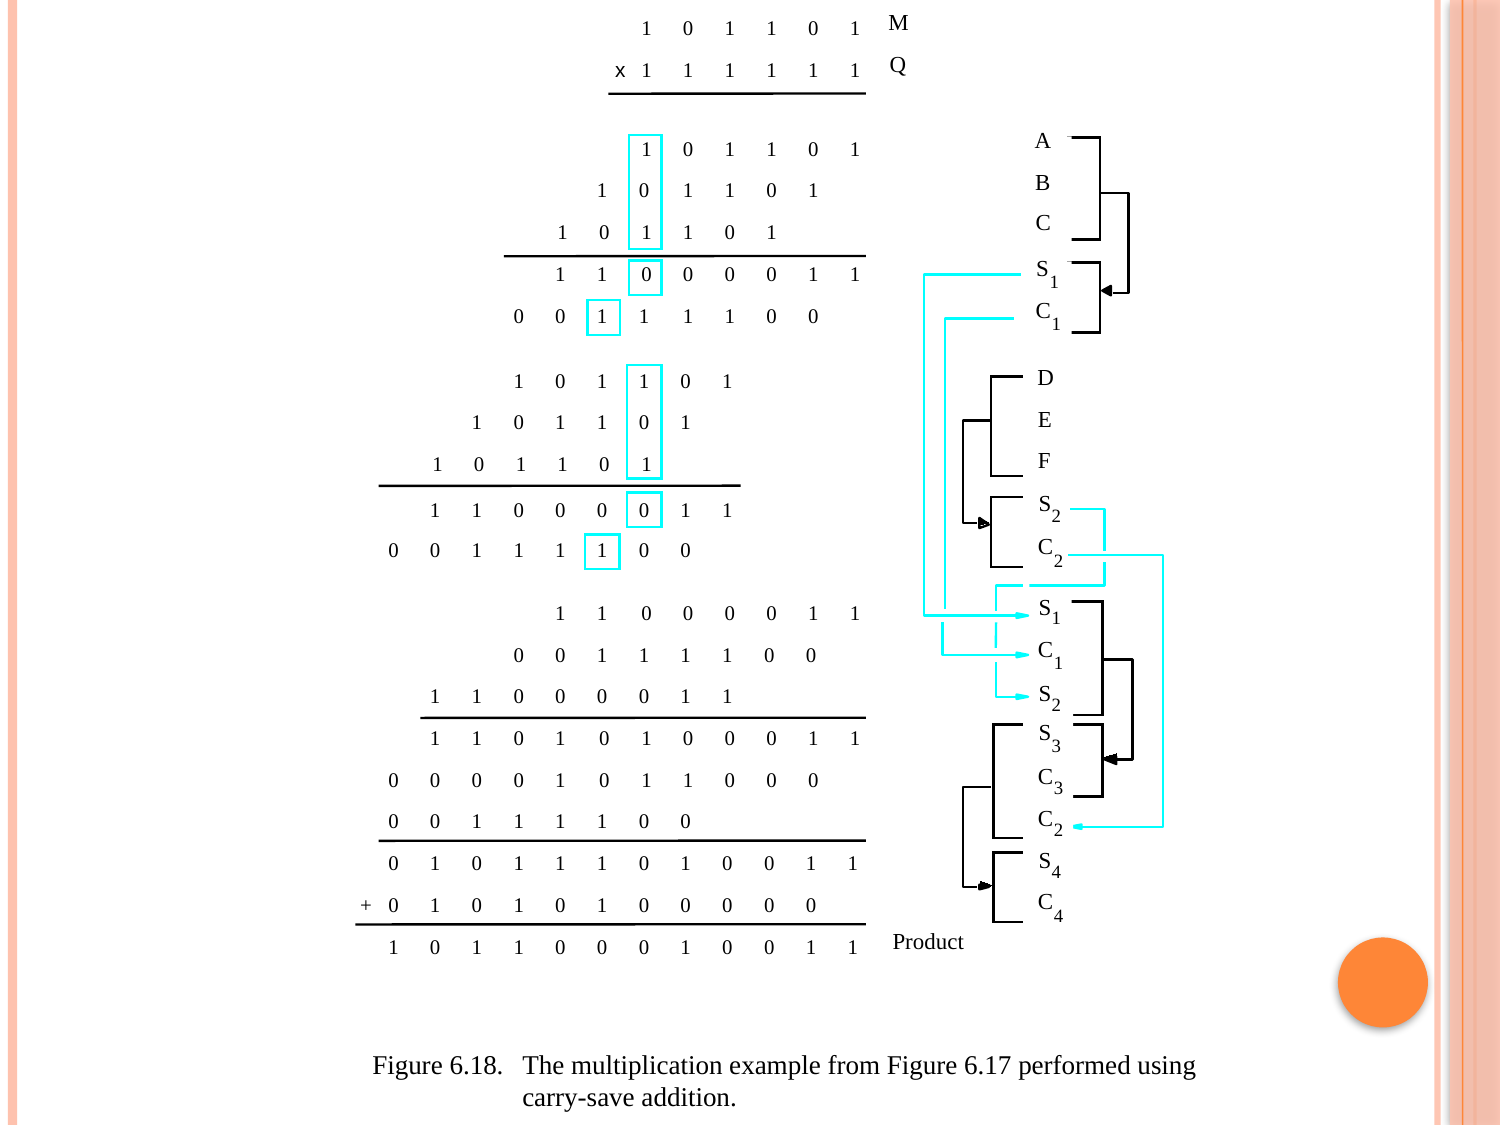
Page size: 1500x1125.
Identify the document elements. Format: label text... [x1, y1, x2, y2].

text_box 1 [471, 724, 483, 750]
text_box 4 [1051, 859, 1062, 882]
text_box C [1038, 532, 1054, 560]
text_box 0 [429, 536, 441, 562]
text_box x [615, 56, 626, 82]
text_box [1016, 652, 1029, 658]
text_box 0 [682, 260, 694, 286]
text_box 1 [808, 260, 819, 286]
text_box 0 [513, 682, 525, 708]
text_box 0 [808, 766, 819, 792]
text_box S [1038, 592, 1052, 620]
text_box 1 [557, 450, 569, 476]
text_box 0 [388, 766, 399, 792]
text_box 0 [764, 849, 775, 875]
text_box 0 [596, 497, 608, 523]
text_box 1 [596, 808, 608, 833]
text_box [1070, 508, 1105, 551]
text_box 2 [1051, 692, 1062, 715]
text_box Q [889, 49, 907, 77]
text_box 0 [808, 302, 819, 328]
text_box 0 [599, 218, 610, 244]
text_box 0 [680, 367, 692, 393]
text_box 0 [555, 641, 566, 667]
text_box 1 [849, 14, 861, 40]
text_box 1 [471, 497, 483, 523]
text_box 1 [724, 56, 736, 82]
text_box 1 [682, 766, 694, 792]
text_box 2 [1053, 817, 1064, 840]
text_box 1 [722, 682, 733, 708]
text_box 0 [599, 450, 610, 476]
text_box 0 [555, 891, 566, 917]
text_box 0 [388, 849, 399, 875]
text_box 0 [680, 808, 692, 833]
text_box 0 [388, 536, 399, 562]
text_box 0 [766, 260, 778, 286]
text_box [585, 534, 620, 569]
text_box [1016, 613, 1029, 618]
text_box 1 [680, 682, 692, 708]
text_box 1 [682, 56, 694, 82]
text_box 2 [1053, 548, 1064, 571]
text_box 0 [764, 641, 775, 667]
text_box 0 [808, 14, 819, 40]
text_box D [1037, 362, 1055, 390]
text_box 0 [513, 724, 525, 750]
text_box 0 [764, 891, 775, 917]
text_box 1 [808, 177, 819, 203]
text_box 1 [429, 724, 441, 750]
text_box 1 [849, 135, 861, 161]
text_box 1 [766, 56, 778, 82]
text_box 1 [641, 56, 652, 82]
text_box 1 [555, 766, 566, 792]
text_box [995, 562, 1105, 611]
text_box 1 [555, 849, 566, 875]
text_box [1018, 497, 1026, 567]
text_box 0 [724, 724, 736, 750]
text_box C [1035, 295, 1052, 323]
text_box [979, 524, 989, 529]
text_box 0 [766, 724, 778, 750]
text_box 0 [596, 682, 608, 708]
text_box 3 [1051, 733, 1062, 757]
text_box 1 [805, 849, 817, 875]
text_box [1098, 193, 1129, 293]
text_box 0 [641, 599, 652, 625]
text_box 1 [722, 367, 733, 393]
text_box 1 [555, 599, 566, 625]
text_box [980, 881, 992, 890]
text_box 1 [513, 808, 525, 833]
text_box 1 [596, 641, 608, 667]
text_box [1019, 376, 1026, 477]
text_box 0 [682, 599, 694, 625]
text_box [1067, 555, 1163, 827]
text_box 1 [555, 260, 566, 286]
text_box [995, 662, 1017, 697]
text_box A [1034, 126, 1052, 154]
text_box 1 [513, 536, 525, 562]
text_box 1 [641, 14, 652, 40]
text_box 1 [471, 536, 483, 562]
text_box [1069, 262, 1101, 333]
text_box 1 [513, 891, 525, 917]
text_box 1 [388, 933, 399, 959]
text_box 4 [1053, 903, 1064, 926]
text_box [942, 622, 1017, 655]
text_box 0 [766, 177, 778, 203]
text_box 0 [680, 536, 692, 562]
text_box 0 [724, 218, 736, 244]
text_box 1 [596, 260, 608, 286]
text_box C [1035, 207, 1052, 235]
text_box 0 [513, 766, 525, 792]
text_box 0 [555, 682, 566, 708]
text_box [979, 517, 989, 526]
text_box 0 [596, 933, 608, 959]
text_box 1 [641, 766, 652, 792]
text_box [1102, 285, 1111, 296]
text_box 1 [724, 14, 736, 40]
text_box 0 [808, 135, 819, 161]
text_box 1 [724, 135, 736, 161]
text_box 3 [1053, 775, 1064, 799]
text_box [1102, 659, 1133, 760]
text_box 0 [805, 641, 817, 667]
text_box 2 [1051, 504, 1062, 527]
text_box 0 [471, 766, 483, 792]
text_box F [1037, 446, 1051, 474]
text_box [1071, 724, 1079, 797]
text_box 0 [638, 849, 650, 875]
text_box 1 [555, 409, 566, 435]
text_box 0 [805, 891, 817, 917]
text_box 0 [555, 302, 566, 328]
text_box 1 [680, 497, 692, 523]
text_box 0 [555, 933, 566, 959]
text_box 1 [555, 808, 566, 833]
text_box 0 [638, 682, 650, 708]
text_box 1 [849, 724, 861, 750]
text_box 0 [555, 367, 566, 393]
text_box 0 [555, 497, 566, 523]
text_box 1 [1053, 650, 1064, 673]
text_box 0 [682, 14, 694, 40]
text_box 1 [808, 724, 819, 750]
text_box [944, 318, 1015, 609]
text_box B [1035, 167, 1051, 196]
text_box 1 [682, 218, 694, 244]
text_box 0 [722, 933, 733, 959]
text_box 0 [388, 808, 399, 833]
text_box 1 [515, 450, 527, 476]
text_box 0 [429, 933, 441, 959]
text_box [626, 364, 662, 479]
text_box 0 [429, 766, 441, 792]
text_box [626, 492, 662, 528]
text_box 0 [766, 599, 778, 625]
text_box 0 [638, 808, 650, 833]
text_box 1 [555, 724, 566, 750]
text_box 1 [847, 849, 859, 875]
text_box S [1038, 488, 1052, 516]
text_box 1 [808, 56, 819, 82]
text_box 1 [680, 409, 692, 435]
text_box 1 [724, 177, 736, 203]
text_box 0 [471, 891, 483, 917]
text_box S [1036, 253, 1050, 282]
text_box 0 [513, 641, 525, 667]
text_box 1 [429, 849, 441, 875]
text_box [963, 787, 992, 888]
text_box 1 [432, 450, 444, 476]
text_box 0 [724, 599, 736, 625]
text_box C [1038, 761, 1054, 790]
text_box 0 [722, 849, 733, 875]
text_box S [1038, 678, 1052, 706]
text_box 1 [808, 599, 819, 625]
text_box 0 [599, 724, 610, 750]
text_box 1 [1051, 606, 1062, 629]
text_box 1 [513, 933, 525, 959]
text_box 1 [1051, 311, 1062, 335]
text_box C [1038, 887, 1054, 915]
text_box 0 [682, 724, 694, 750]
text_box 0 [388, 891, 399, 917]
text_box 1 [849, 260, 861, 286]
text_box + [360, 891, 373, 917]
text_box C [1038, 803, 1054, 831]
text_box 1 [596, 409, 608, 435]
text_box 1 [849, 56, 861, 82]
text_box 1 [471, 682, 483, 708]
text_box 1 [722, 497, 733, 523]
text_box 1 [1049, 269, 1060, 293]
text_box [993, 724, 1026, 839]
text_box 1 [766, 14, 778, 40]
text_box S [1038, 845, 1052, 873]
text_box 1 [682, 177, 694, 203]
text_box Product [892, 926, 965, 955]
text_box 0 [599, 766, 610, 792]
text_box [1069, 137, 1101, 240]
text_box 1 [680, 641, 692, 667]
text_box 0 [764, 933, 775, 959]
text_box 0 [680, 891, 692, 917]
text_box 0 [638, 933, 650, 959]
text_box 1 [596, 891, 608, 917]
text_box 1 [724, 302, 736, 328]
text_box 0 [724, 766, 736, 792]
text_box 1 [471, 808, 483, 833]
text_box Figure 6.18. The multiplication example from Figure 6.17 performed using carry-save addition. [372, 1047, 1196, 1113]
text_box [923, 274, 1022, 616]
text_box 1 [429, 682, 441, 708]
text_box 1 [805, 933, 817, 959]
text_box 1 [641, 724, 652, 750]
text_box 1 [596, 367, 608, 393]
text_box 1 [722, 641, 733, 667]
text_box 1 [638, 302, 650, 328]
text_box 1 [513, 367, 525, 393]
text_box 0 [513, 302, 525, 328]
text_box 1 [766, 135, 778, 161]
text_box 0 [513, 409, 525, 435]
text_box 1 [513, 849, 525, 875]
text_box 1 [849, 599, 861, 625]
text_box 1 [596, 849, 608, 875]
text_box 0 [722, 891, 733, 917]
text_box 0 [471, 849, 483, 875]
text_box 0 [513, 497, 525, 523]
text_box [1071, 824, 1082, 829]
text_box 1 [638, 641, 650, 667]
text_box [963, 420, 992, 523]
text_box [1070, 621, 1075, 716]
text_box 1 [847, 933, 859, 959]
text_box 0 [473, 450, 485, 476]
text_box 1 [471, 409, 483, 435]
text_box [1016, 694, 1029, 699]
text_box M [888, 7, 909, 36]
text_box 1 [555, 536, 566, 562]
text_box [1104, 754, 1117, 764]
text_box C [1038, 634, 1054, 662]
text_box [629, 260, 662, 296]
text_box 0 [724, 260, 736, 286]
text_box 1 [682, 302, 694, 328]
text_box S [1038, 717, 1052, 746]
text_box 0 [638, 536, 650, 562]
text_box E [1038, 404, 1053, 432]
text_box 0 [682, 135, 694, 161]
text_box 0 [766, 302, 778, 328]
text_box 1 [429, 497, 441, 523]
text_box [587, 299, 620, 335]
text_box 1 [471, 933, 483, 959]
text_box 0 [429, 808, 441, 833]
text_box 1 [596, 599, 608, 625]
text_box 0 [766, 766, 778, 792]
text_box 1 [766, 218, 778, 244]
text_box 1 [680, 933, 692, 959]
text_box 1 [557, 218, 569, 244]
text_box 1 [680, 849, 692, 875]
text_box 0 [638, 891, 650, 917]
text_box [993, 852, 1026, 922]
text_box [629, 135, 662, 249]
text_box 1 [429, 891, 441, 917]
text_box 1 [596, 177, 608, 203]
